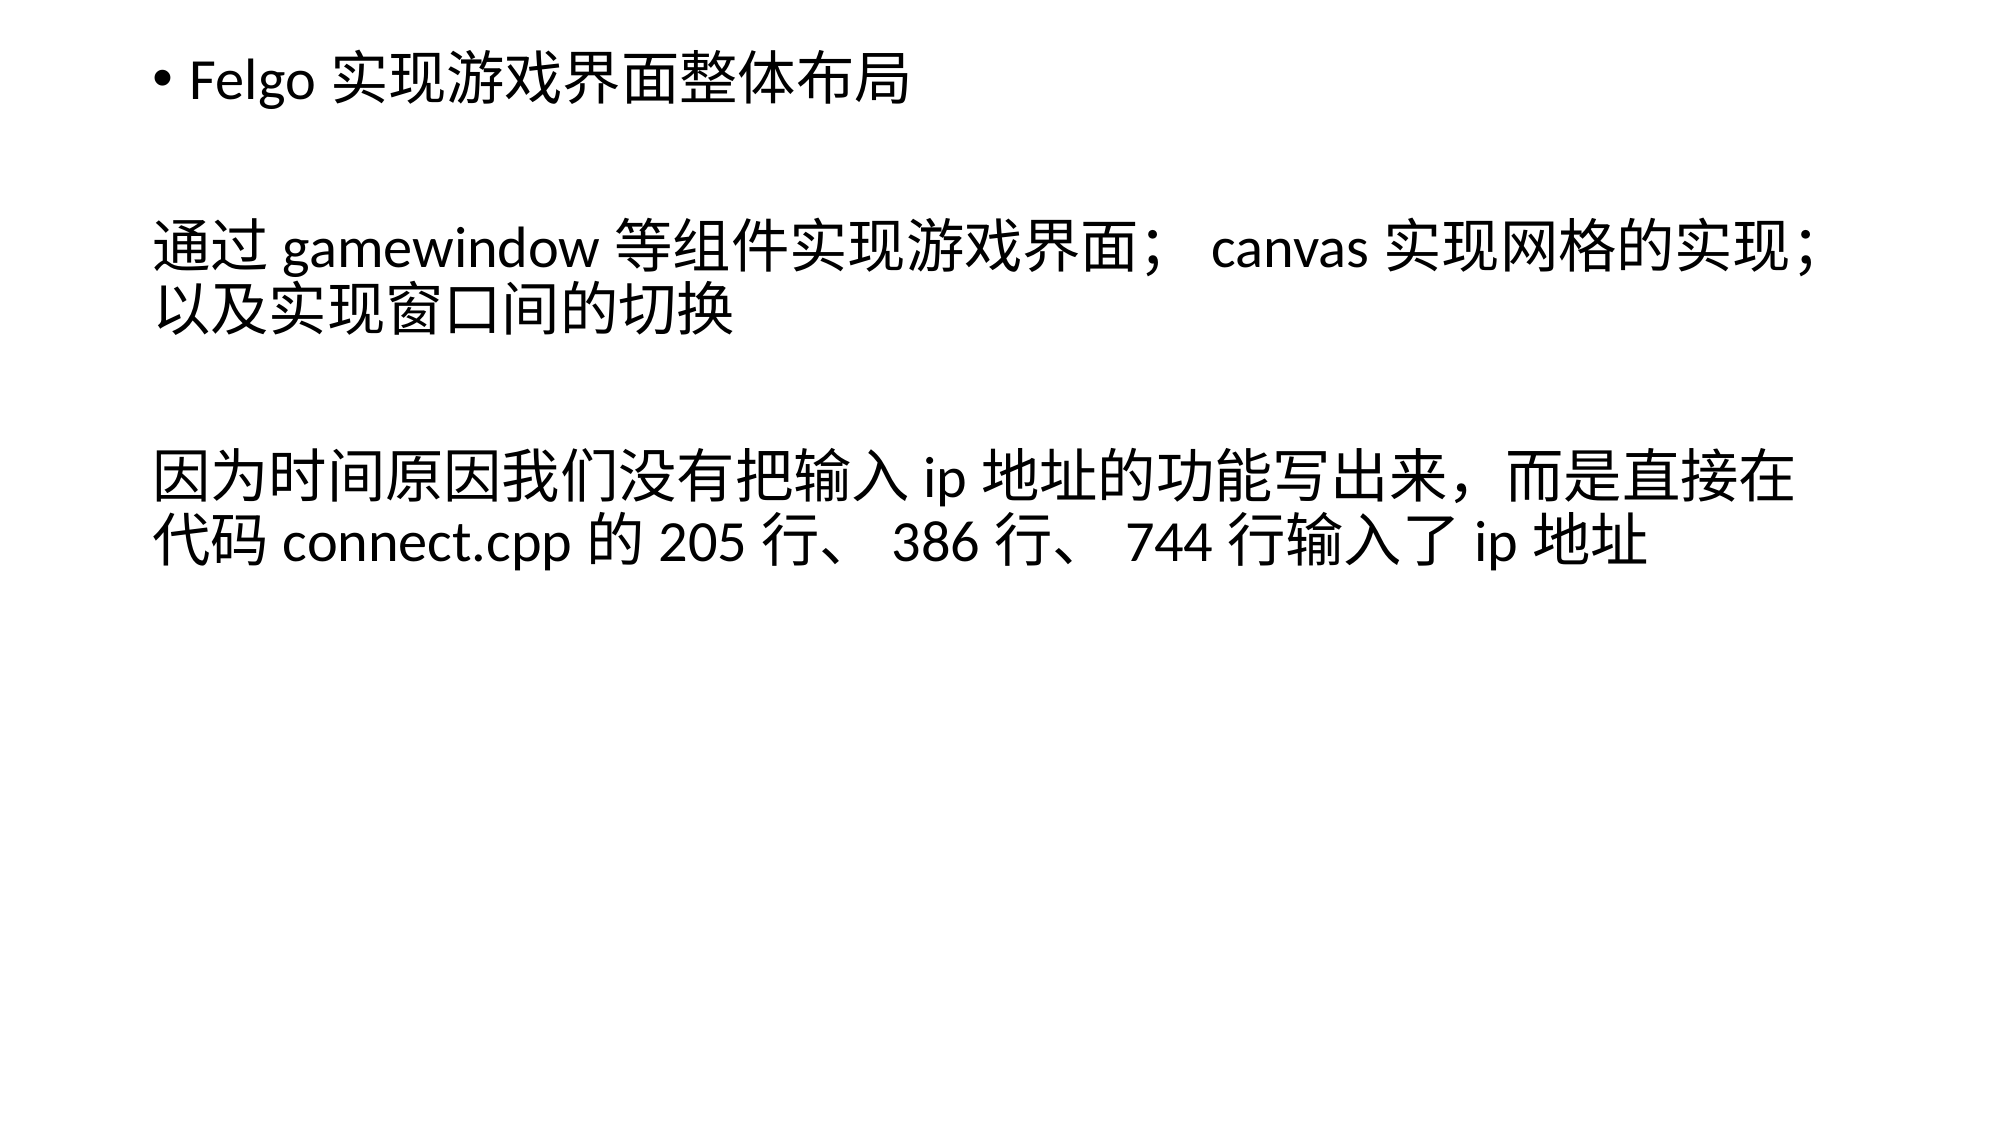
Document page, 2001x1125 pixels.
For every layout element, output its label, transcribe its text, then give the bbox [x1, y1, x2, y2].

list Felgo实现游戏界面整体布局 通过gamewindow等组件实现游戏界面；canvas实现网格的实现；以及实现窗口间的切换 因为时间原因我们没有把输入ip地址的功能写出来，而是直接在代码connect.cpp的205行、386行、744行输入了ip地址 [137, 42, 1863, 1014]
